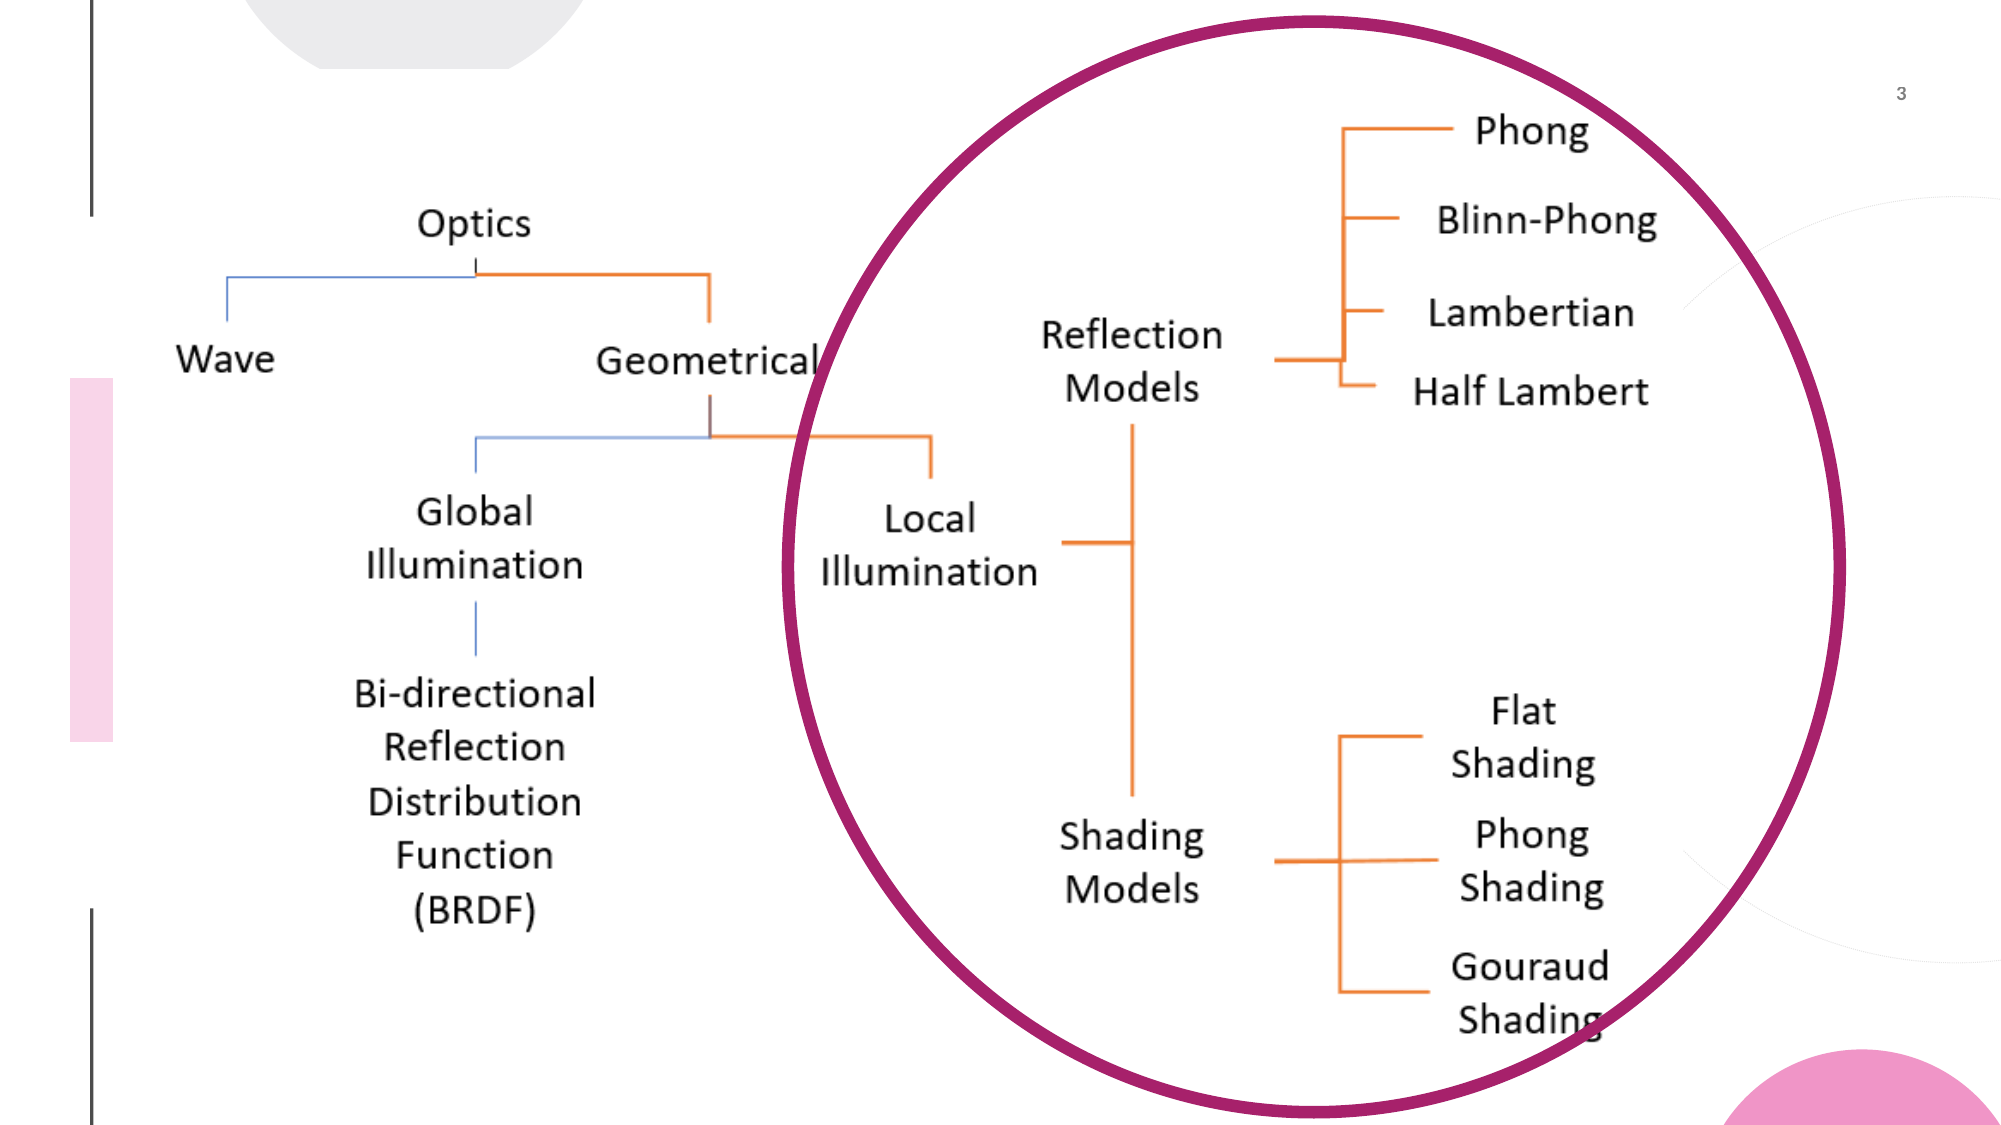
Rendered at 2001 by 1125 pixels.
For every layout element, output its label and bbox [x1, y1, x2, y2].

text_box [1683, 177, 1841, 957]
picture [146, 69, 1683, 1056]
text_box [1079, 1056, 1549, 1114]
text_box [1097, 20, 1531, 69]
